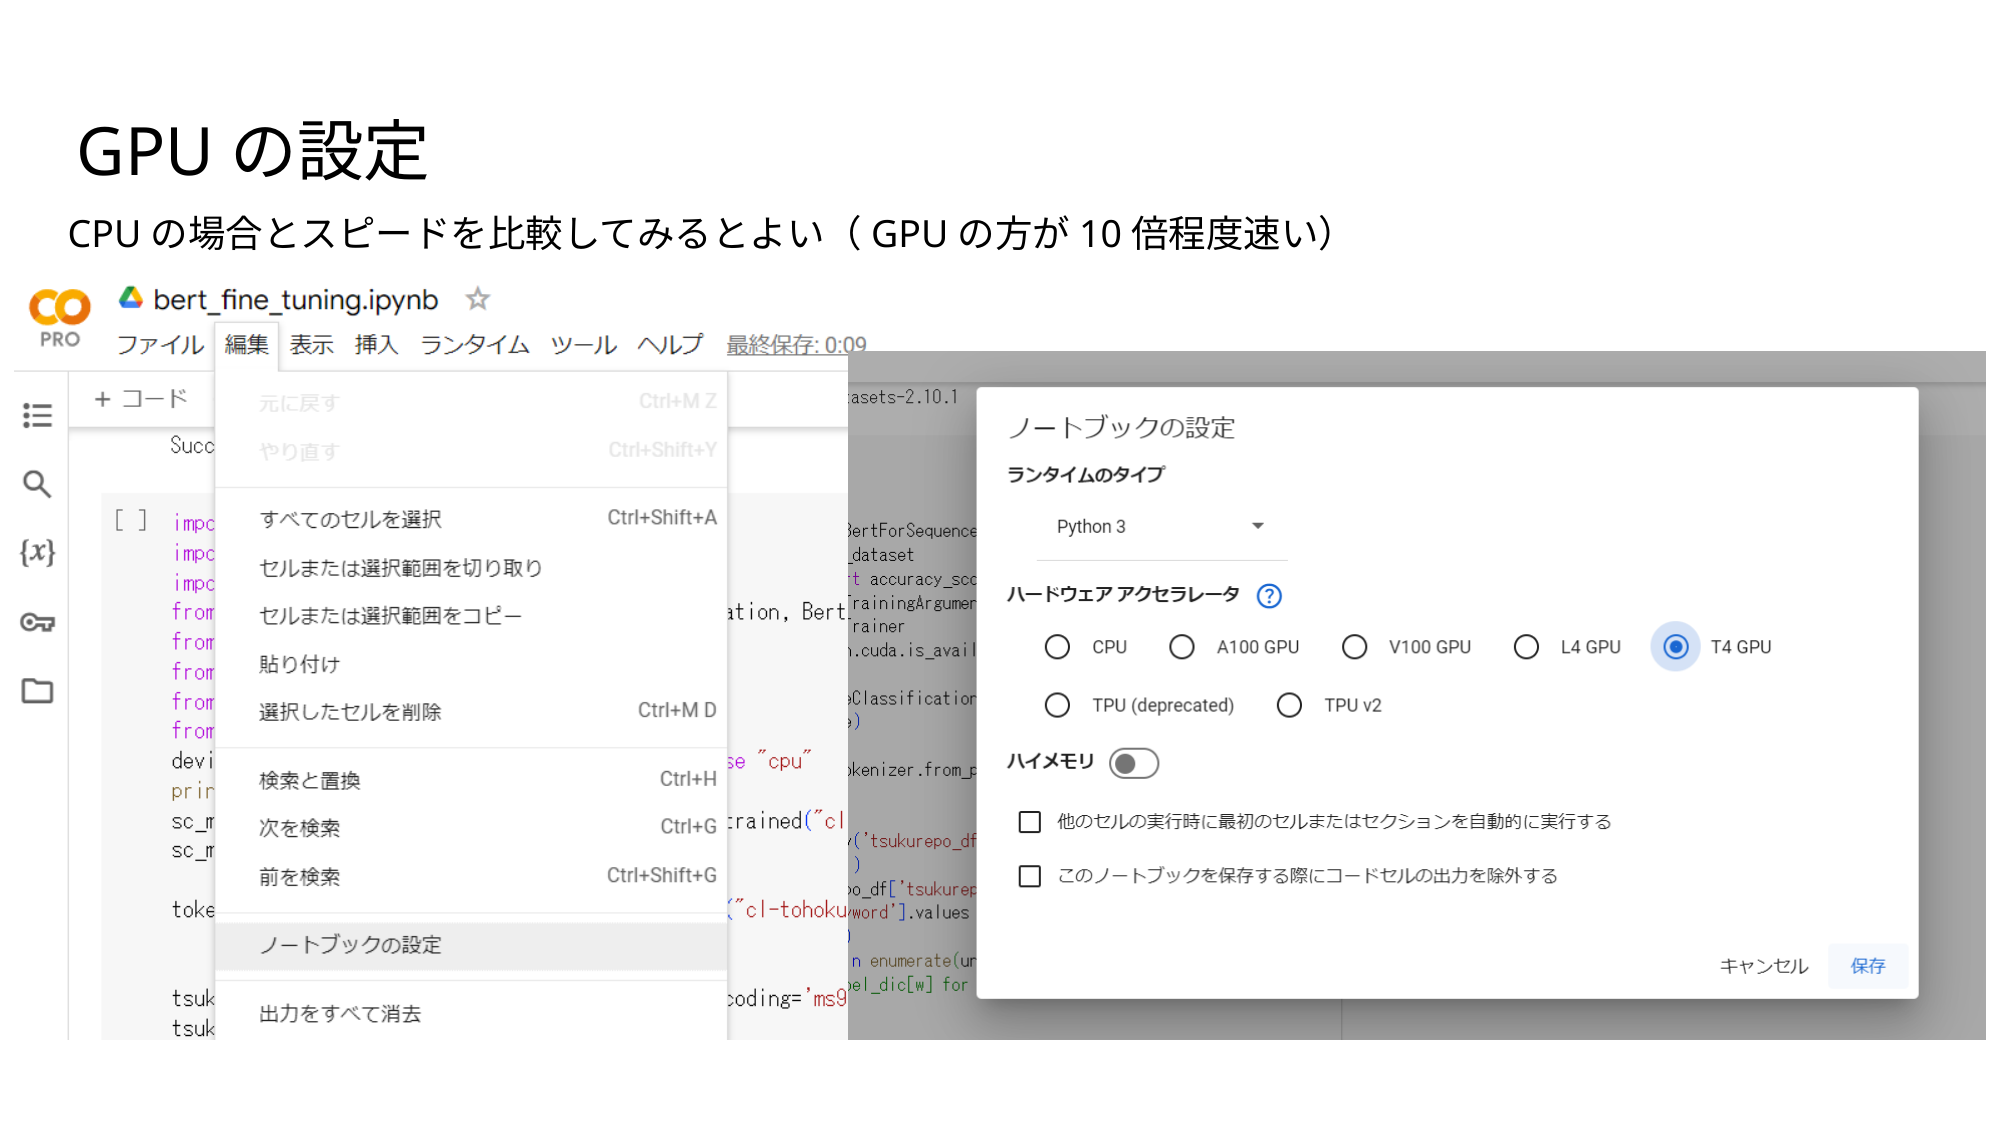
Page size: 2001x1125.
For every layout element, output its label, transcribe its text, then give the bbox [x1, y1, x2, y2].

text_box GPUの設定 [62, 101, 446, 197]
picture [14, 268, 1986, 1041]
text_box CPUの場合とスピードを比較してみるとよい（GPUの方が10倍程度速い） [53, 202, 1371, 263]
